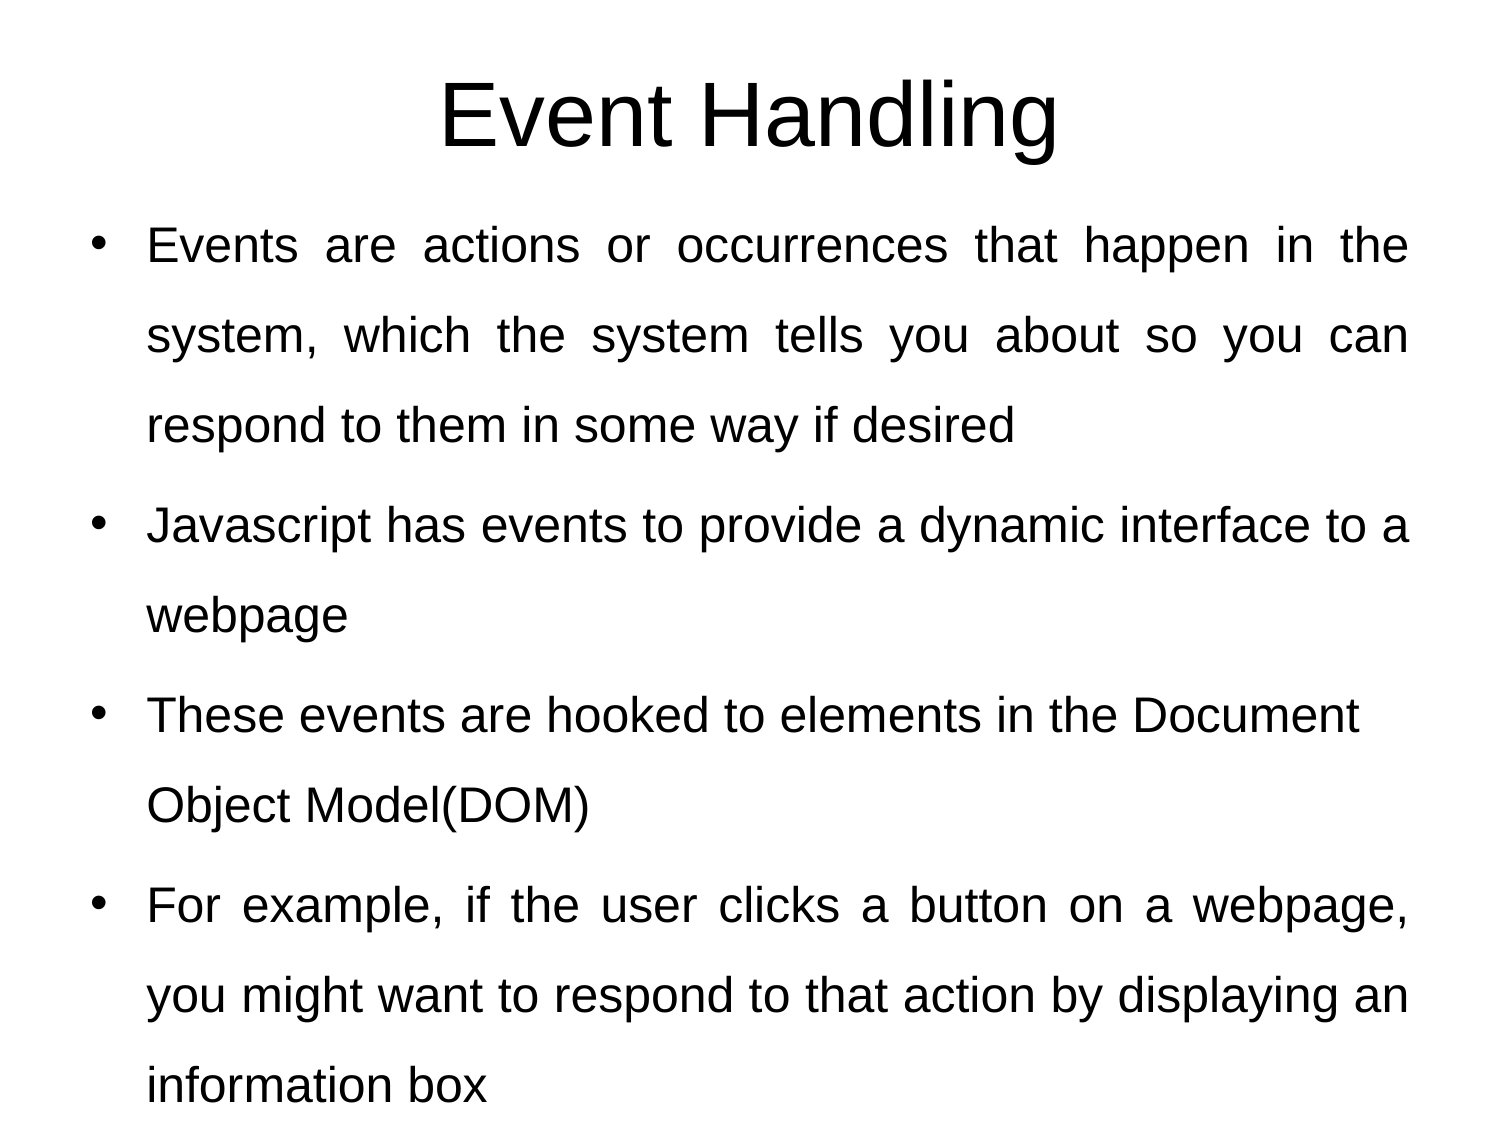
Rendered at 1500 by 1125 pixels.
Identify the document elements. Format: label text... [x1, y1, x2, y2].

title Event Handling [75, 45, 1425, 174]
list Events are actions or occurrences that happen in the system, which the system tells you about so you can respond to them in some way if desired Javascript has events to provide a dynamic interface to a webpage These events are hooked to elements in the Document Object Model(DOM) For example, if the user clicks a button on a webpage, you might want to respond to that action by displaying an information box [75, 174, 1425, 918]
